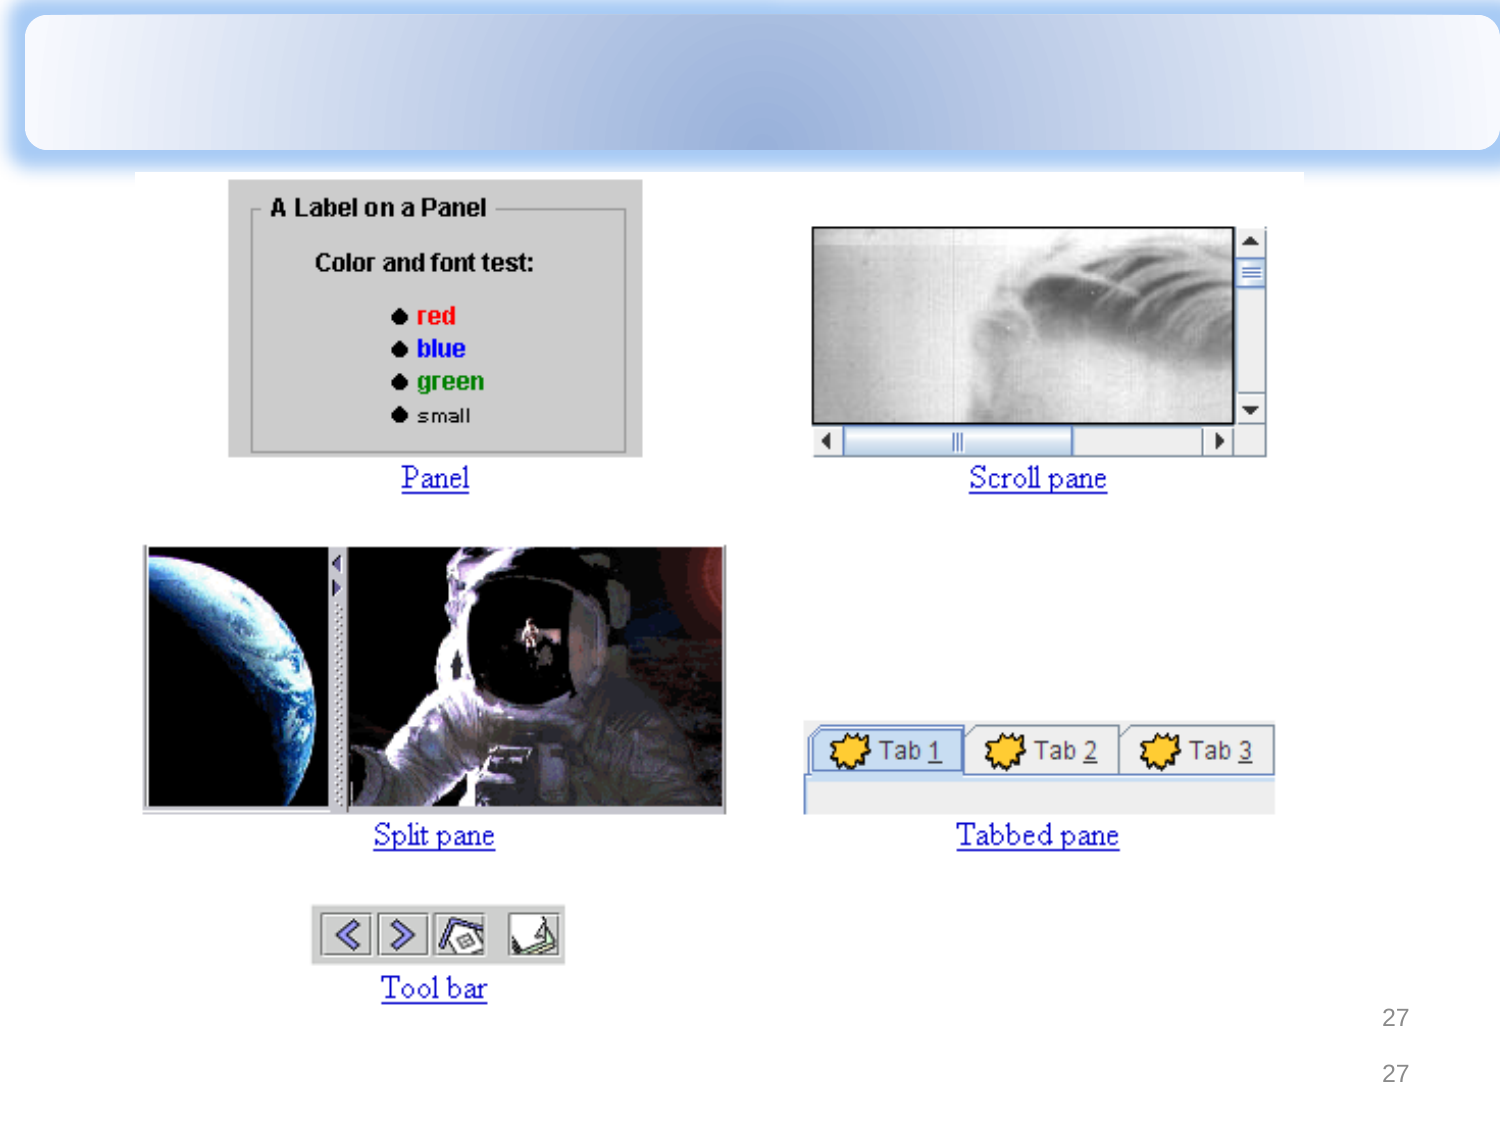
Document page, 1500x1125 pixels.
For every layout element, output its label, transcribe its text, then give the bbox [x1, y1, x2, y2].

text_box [24, 12, 1500, 151]
slide_number 27 [1074, 1047, 1425, 1103]
picture [135, 172, 1305, 1019]
text_box 27 [1074, 986, 1425, 1047]
